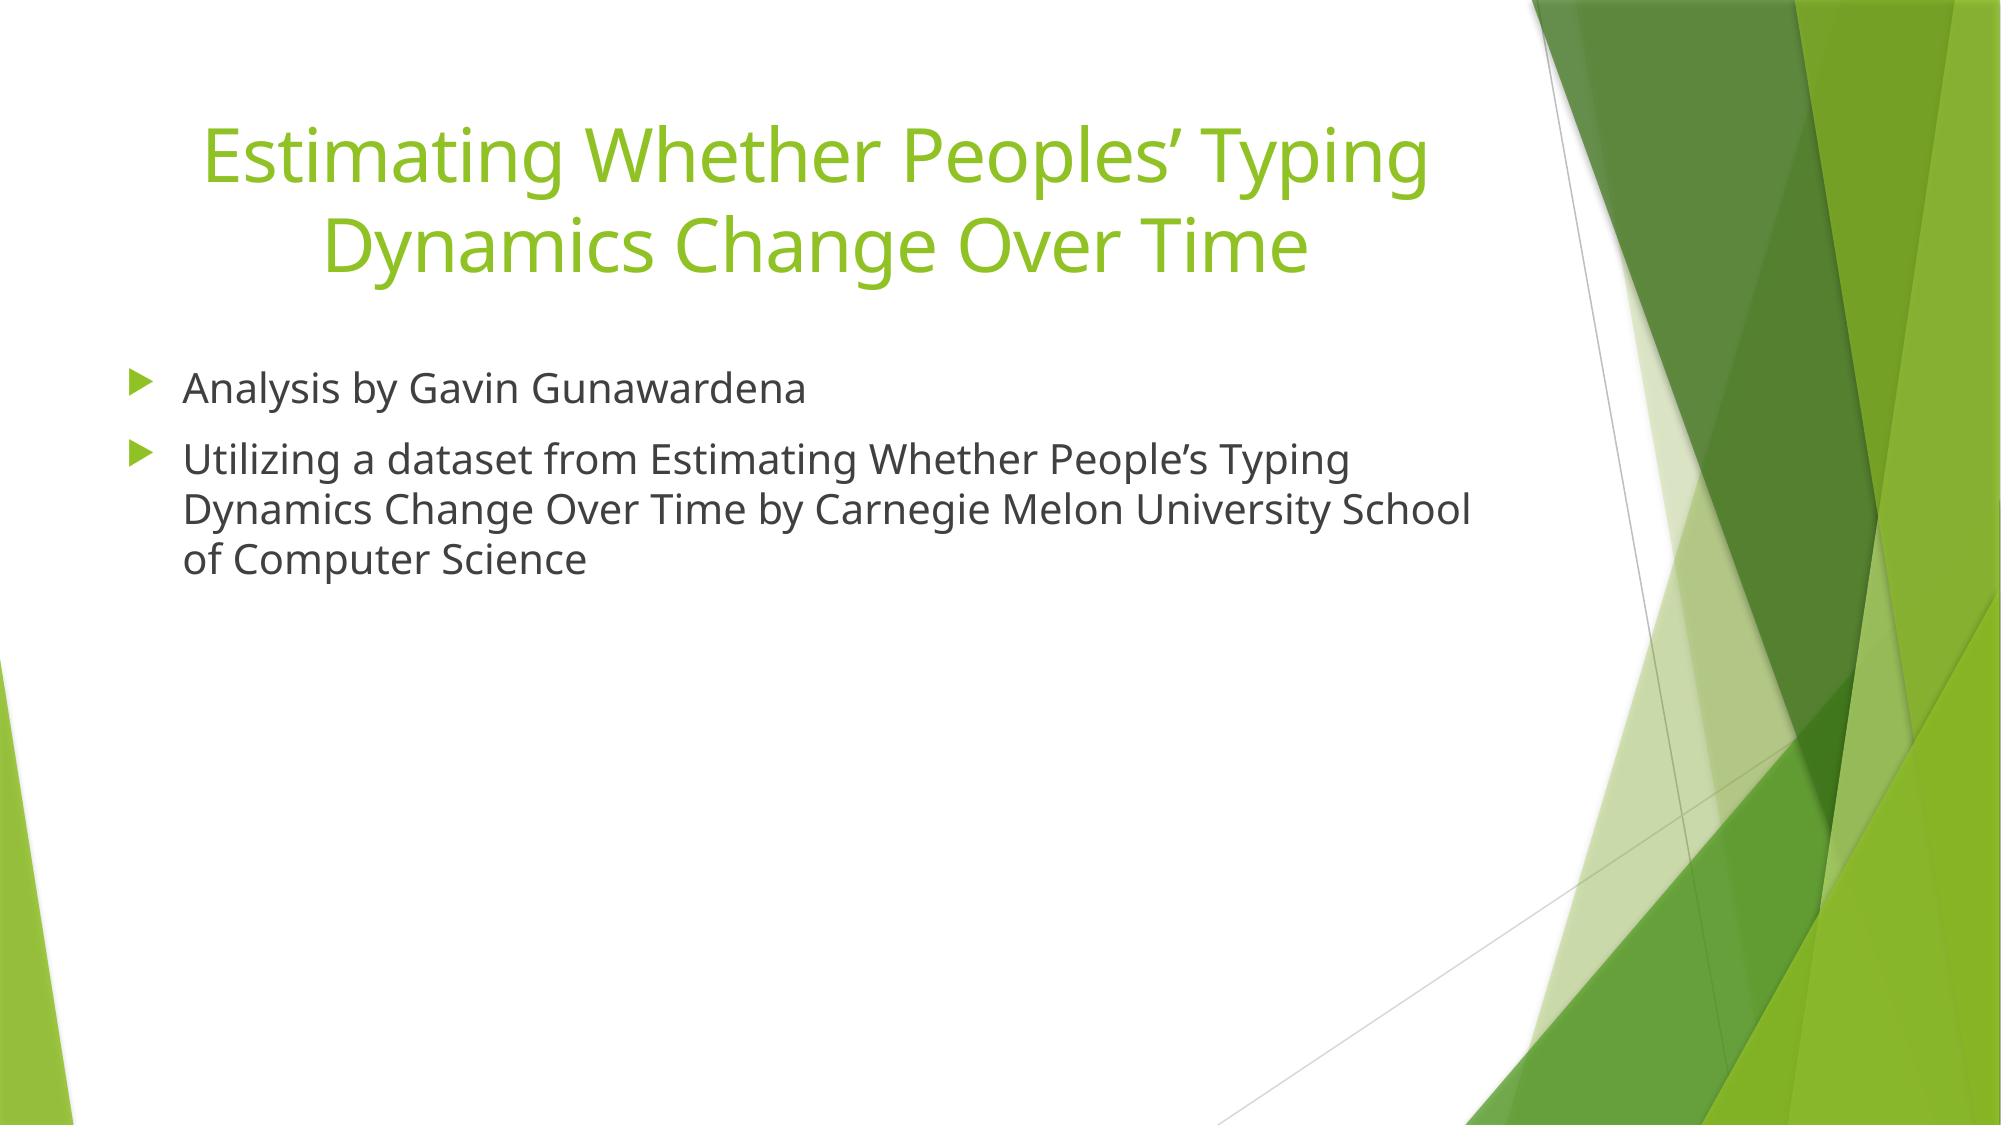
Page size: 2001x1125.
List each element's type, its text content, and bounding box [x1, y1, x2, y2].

list Analysis by Gavin Gunawardena Utilizing a dataset from Estimating Whether People’s Typing Dynamics Change Over Time by Carnegie Melon University School of Computer Science [111, 354, 1522, 992]
title Estimating Whether Peoples’ Typing Dynamics Change Over Time [111, 99, 1522, 317]
